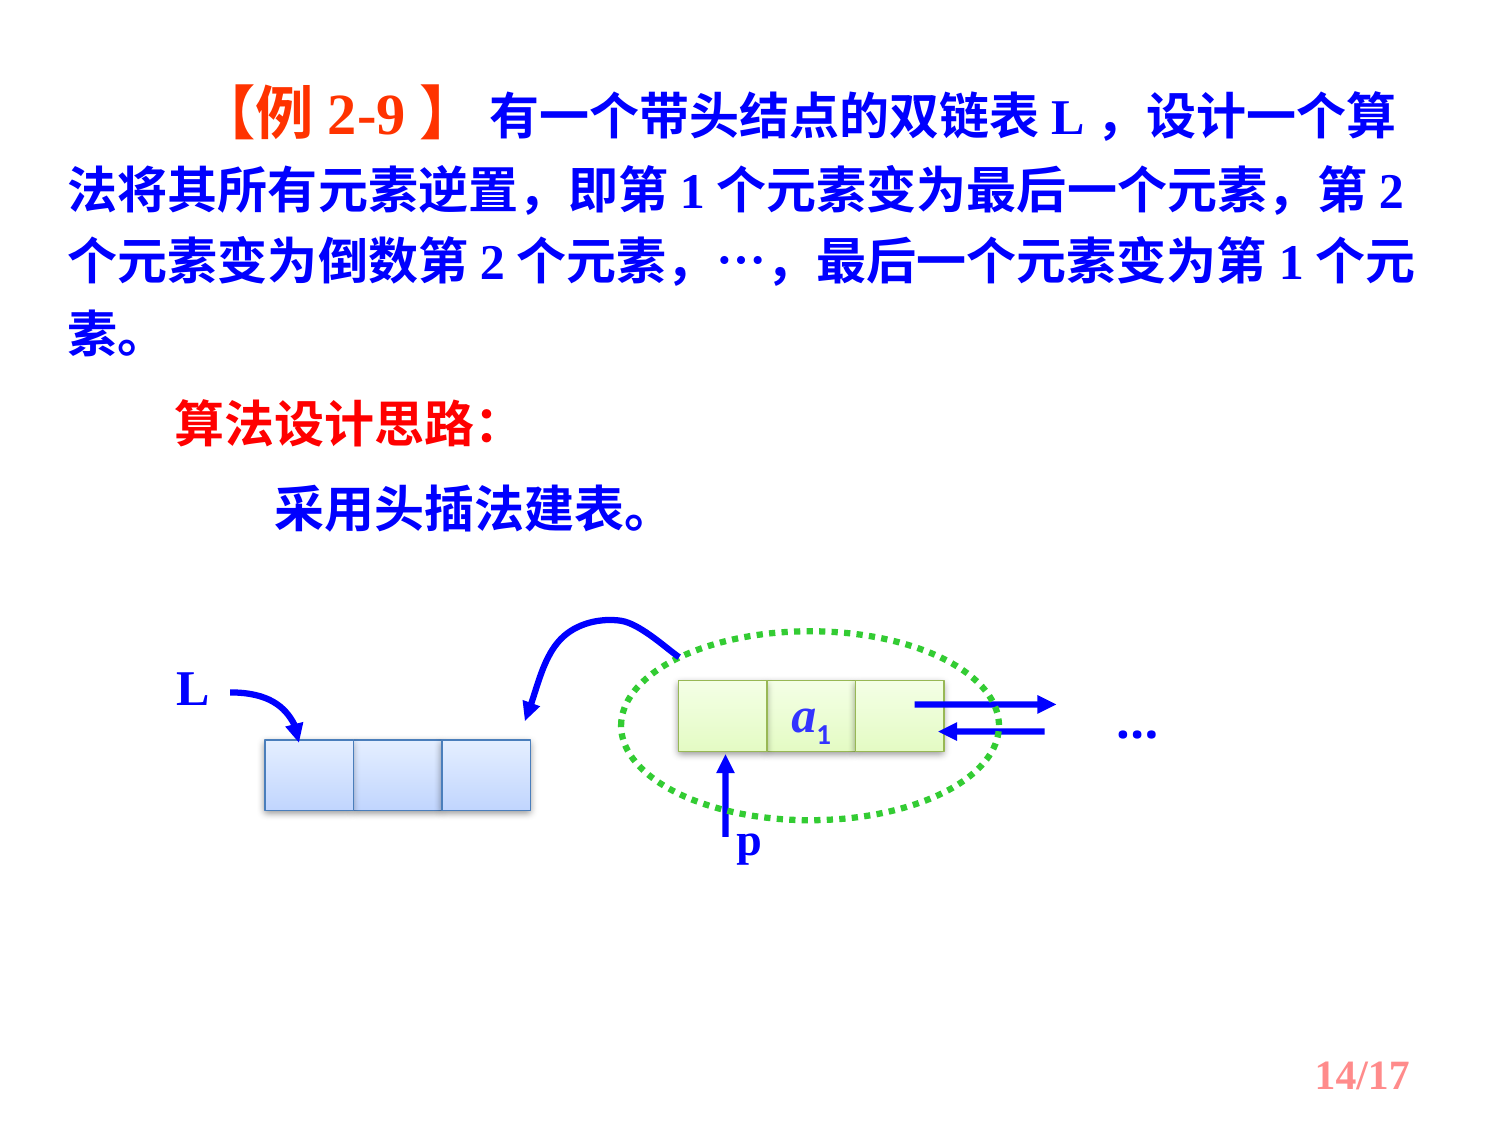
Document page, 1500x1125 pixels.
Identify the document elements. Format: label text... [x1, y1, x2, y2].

text_box 【例2-9】 有一个带头结点的双链表L，设计一个算法将其所有元素逆置，即第1个元素变为最后一个元素，第2个元素变为倒数第2个元素，…，最后一个元素变为第1个元素。 [53, 54, 1436, 370]
text_box [995, 698, 1057, 711]
slide_number 14 [1074, 1042, 1425, 1103]
text_box [621, 631, 999, 821]
text_box … [1066, 688, 1209, 749]
text_box [441, 739, 531, 811]
text_box p [701, 809, 797, 865]
text_box 算法设计思路： 采用头插法建表。 [159, 385, 750, 546]
text_box [355, 739, 439, 811]
text_box [264, 739, 354, 811]
text_box [523, 619, 680, 721]
text_box [230, 692, 303, 743]
text_box L [145, 655, 240, 716]
